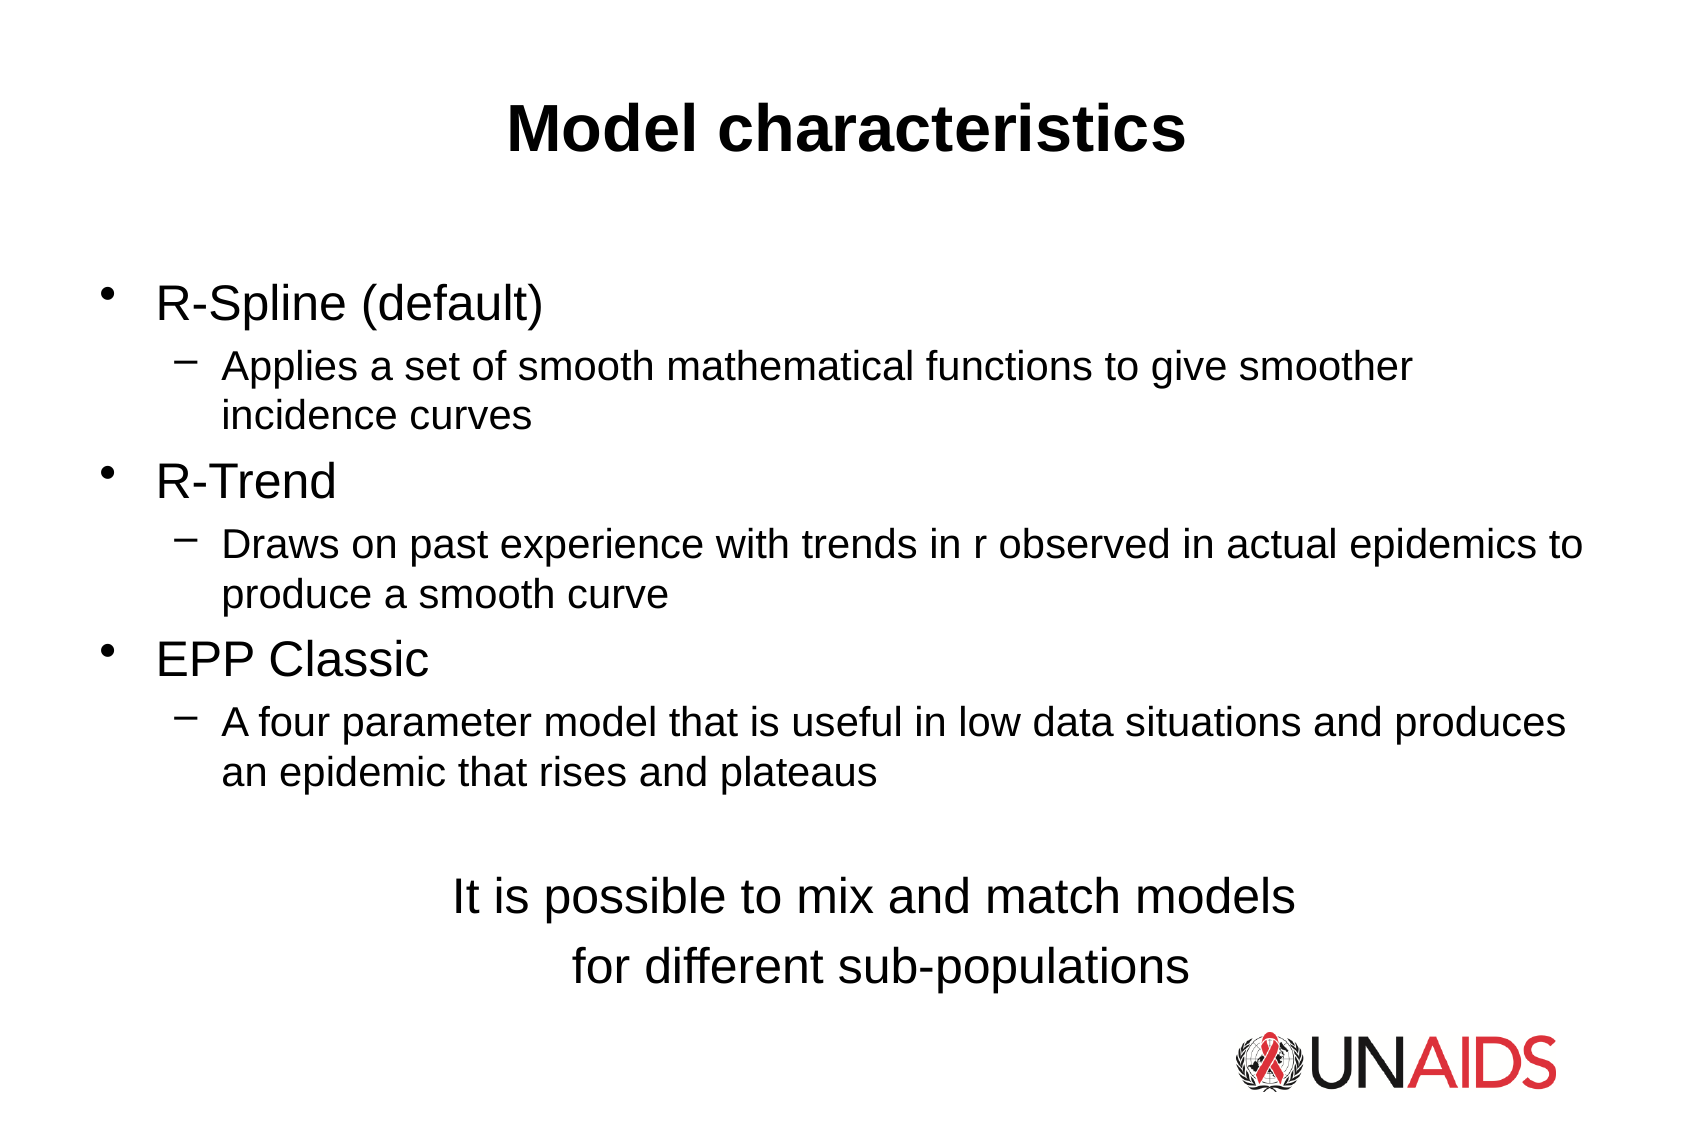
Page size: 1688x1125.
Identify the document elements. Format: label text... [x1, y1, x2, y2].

picture [1236, 1032, 1556, 1092]
list R-Spline (default) Applies a set of smooth mathematical functions to give smoother incidence curves R-Trend Draws on past experience with trends in r observed in actual epidemics to produce a smooth curve EPP Classic A four parameter model that is useful in low data situations and produces an epidemic that rises and plateaus It is possible to mix and match models for different sub-populations [84, 262, 1604, 1005]
title Model characteristics [87, 31, 1607, 219]
